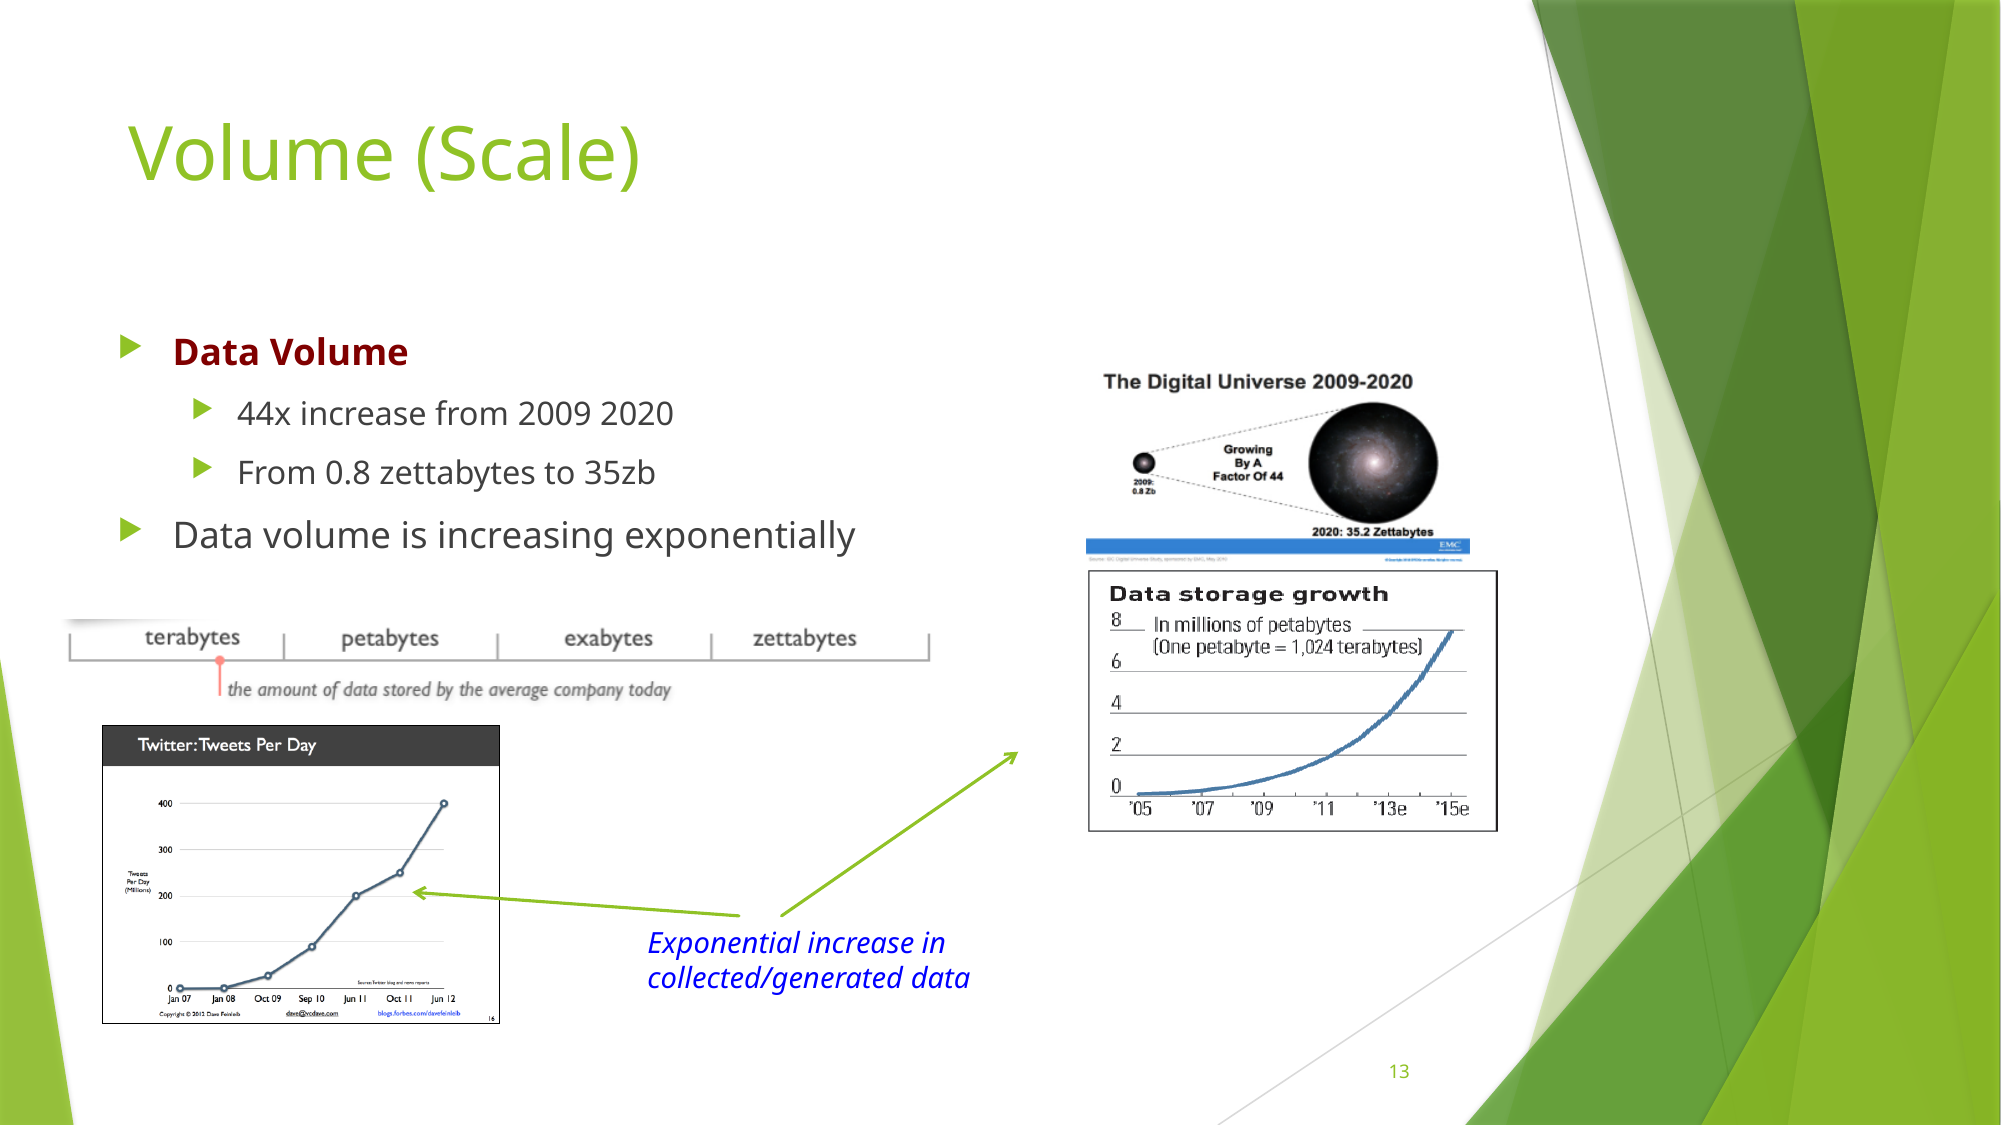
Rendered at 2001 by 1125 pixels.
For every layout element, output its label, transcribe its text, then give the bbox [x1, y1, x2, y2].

slide_number 13 [1074, 1042, 1425, 1103]
picture [41, 618, 953, 718]
text_box Volume (Scale) [74, 97, 1425, 233]
text_box Data Volume 44x increase from 2009 2020 From 0.8 zettabytes to 35zb Data volume is increasing exponentially [102, 320, 1027, 564]
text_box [102, 724, 1035, 1024]
picture [1084, 362, 1505, 835]
